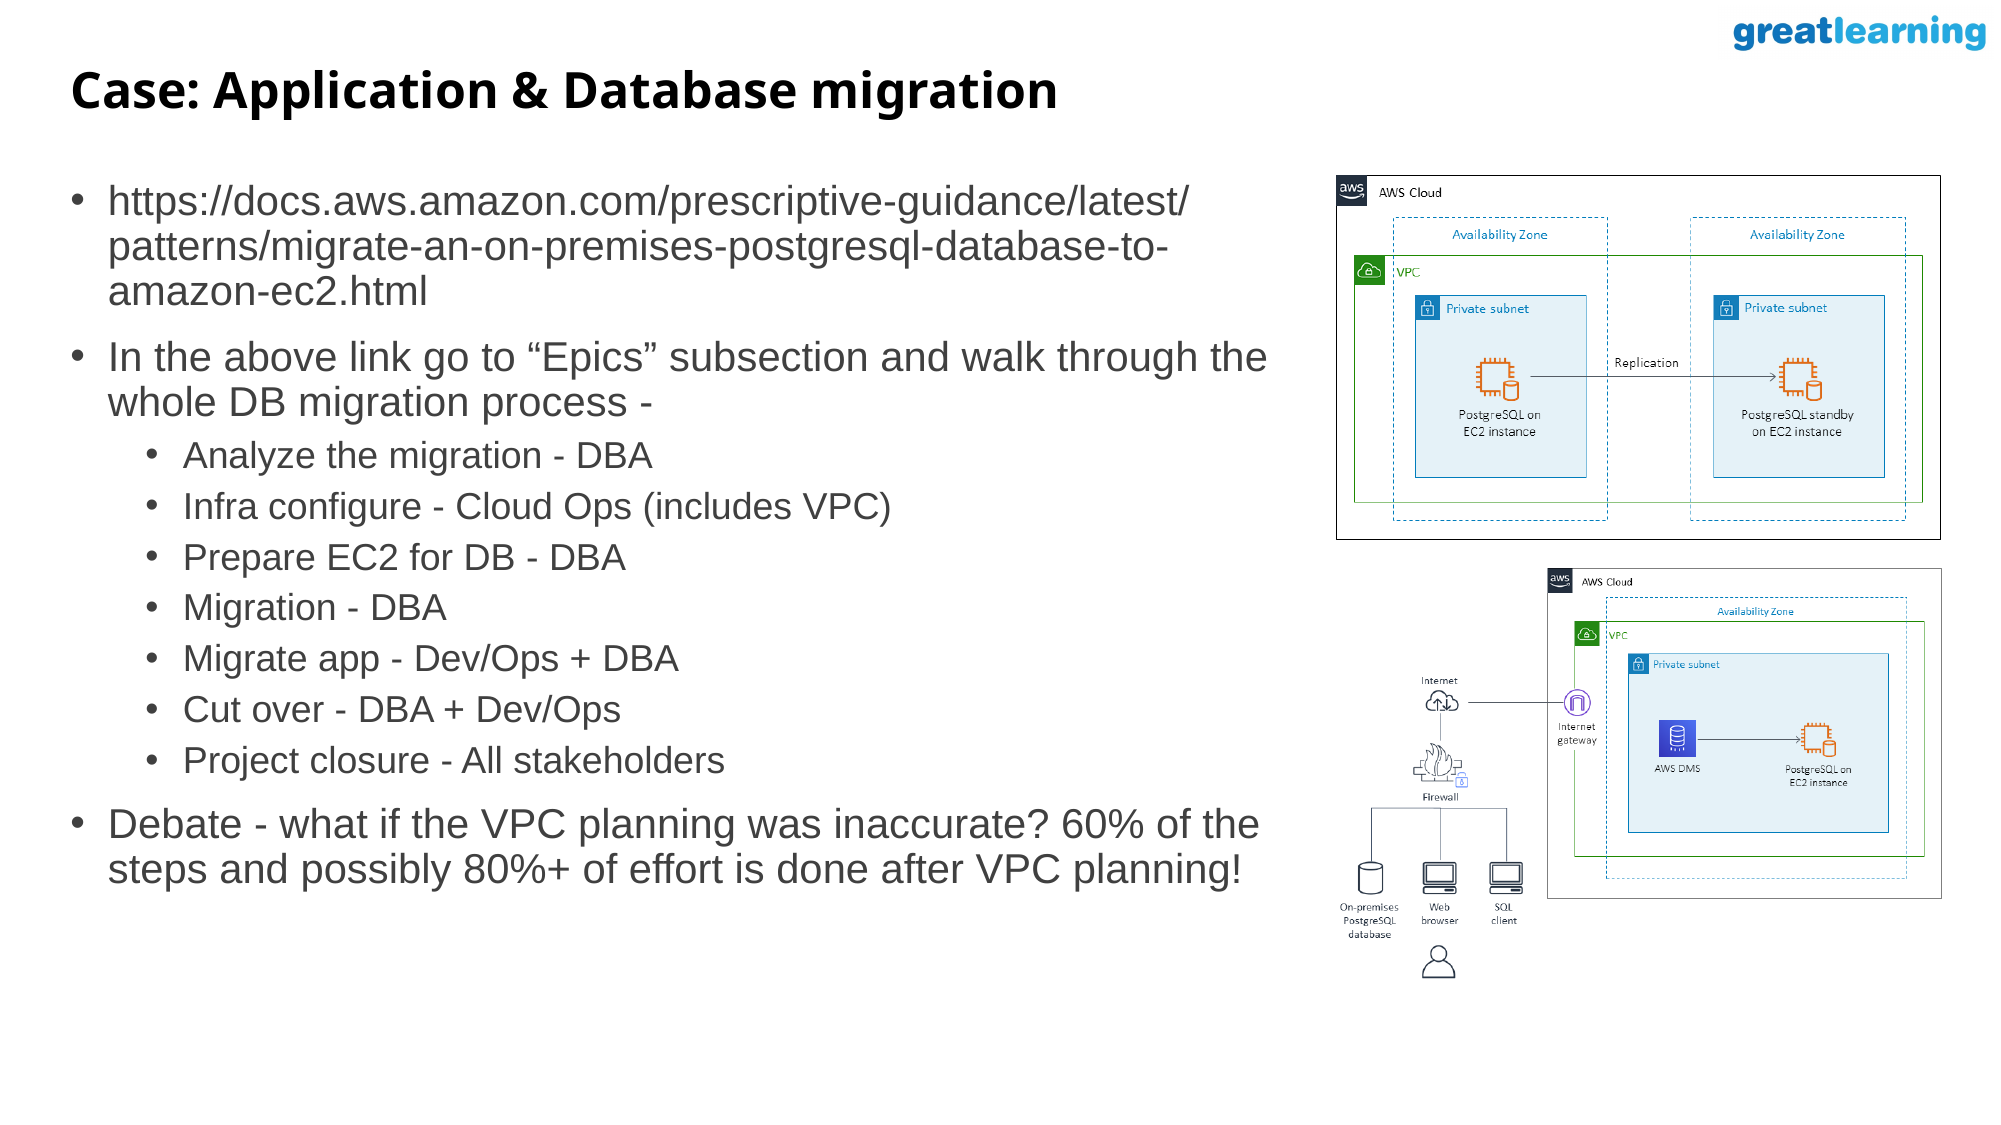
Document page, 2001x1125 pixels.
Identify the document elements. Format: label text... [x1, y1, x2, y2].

picture [1333, 563, 1944, 981]
picture [1333, 171, 1944, 543]
list https://docs.aws.amazon.com/prescriptive-guidance/latest/patterns/migrate-an-on-premises-postgresql-database-to-amazon-ec2.html In the above link go to “Epics” subsection and walk through the whole DB migration process - Analyze the migration - DBA Infra configure - Cloud Ops (includes VPC) Prepare EC2 for DB - DBA Migration - DBA Migrate app - Dev/Ops + DBA Cut over - DBA + Dev/Ops Project closure - All stakeholders Debate - what if the VPC planning was inaccurate? 60% of the steps and possibly 80%+ of effort is done after VPC planning! [55, 171, 1298, 1047]
title Case: Application & Database migration [55, 42, 1944, 143]
picture [1718, 5, 1994, 60]
